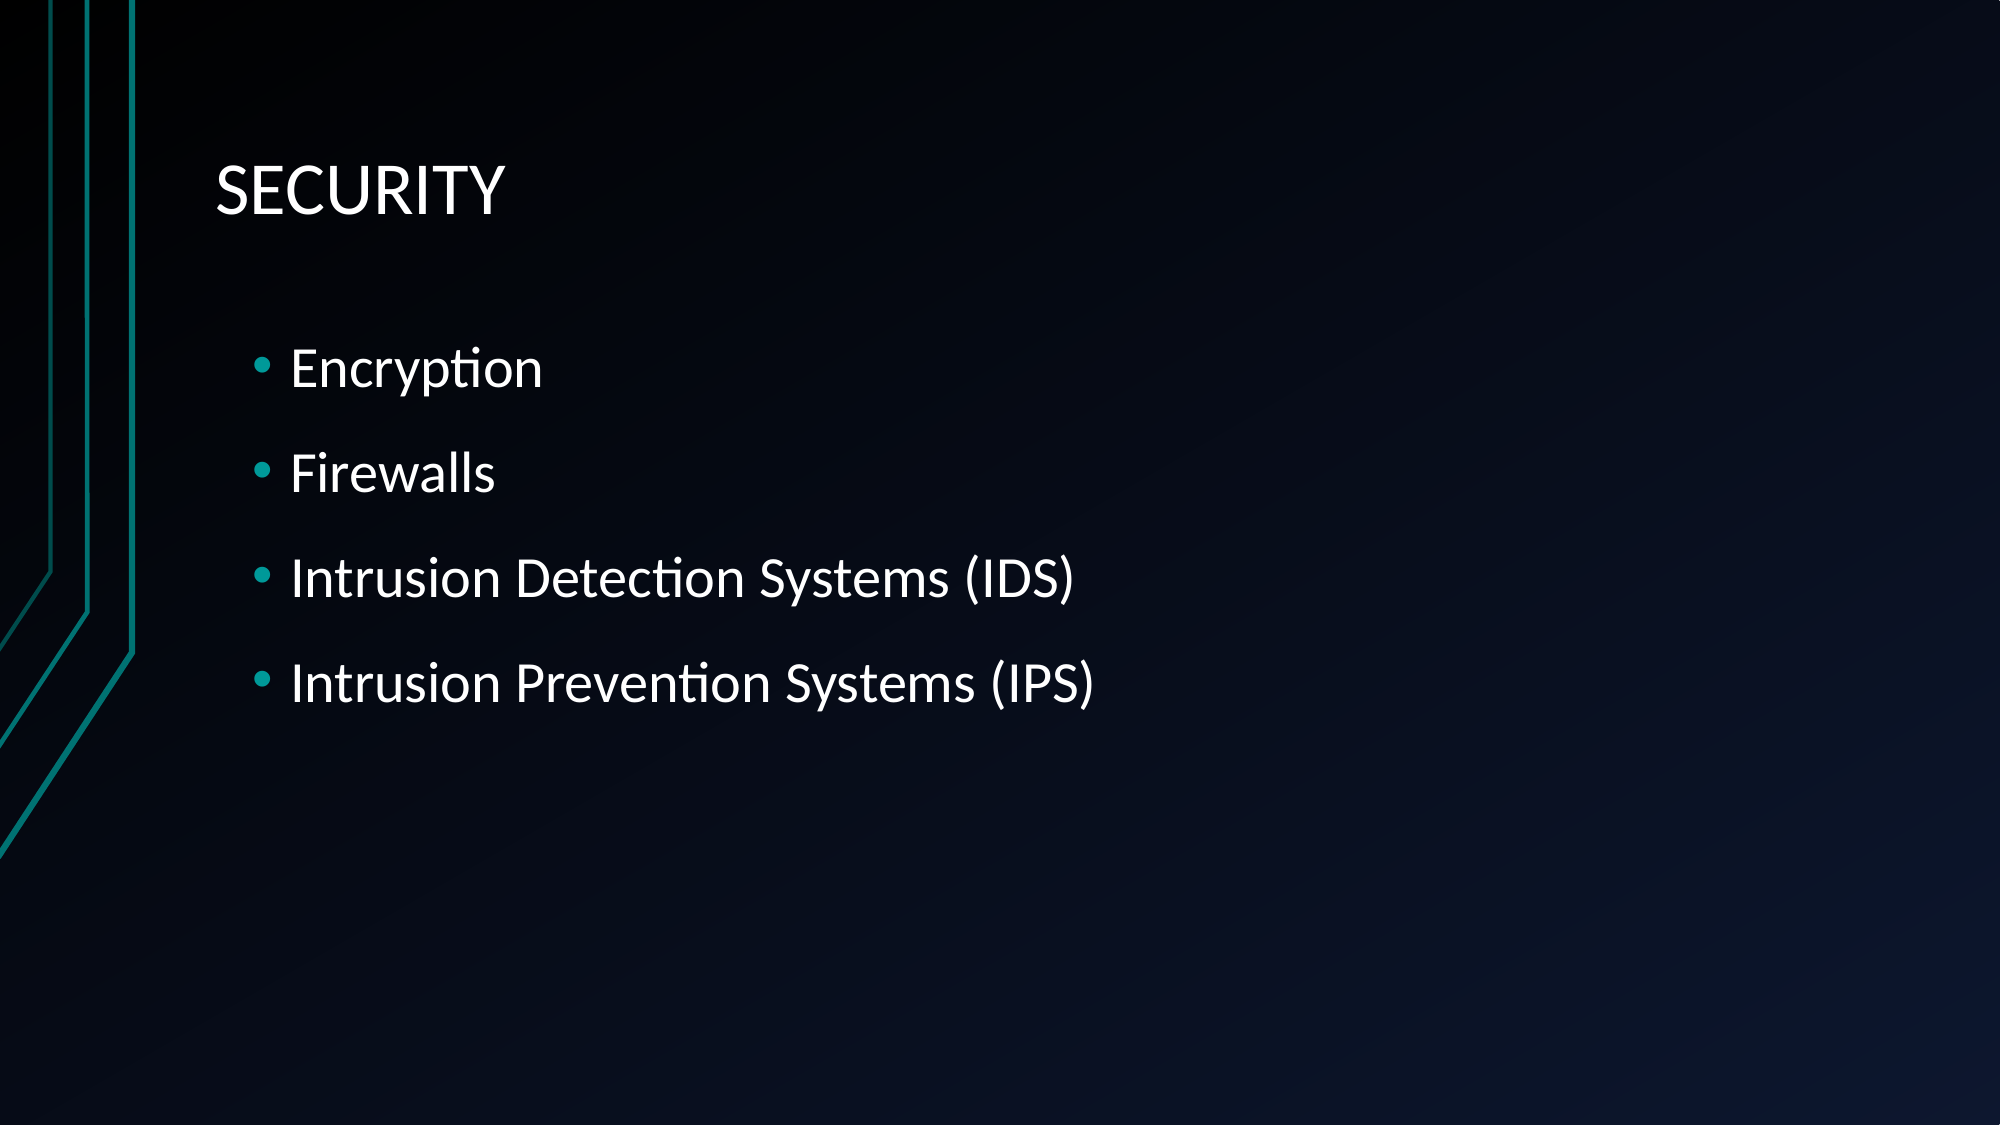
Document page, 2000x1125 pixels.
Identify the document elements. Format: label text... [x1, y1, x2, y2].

title SECURITY [199, 45, 1900, 246]
list Encryption Firewalls Intrusion Detection Systems (IDS) Intrusion Prevention Systems (IPS) [199, 279, 1900, 1012]
